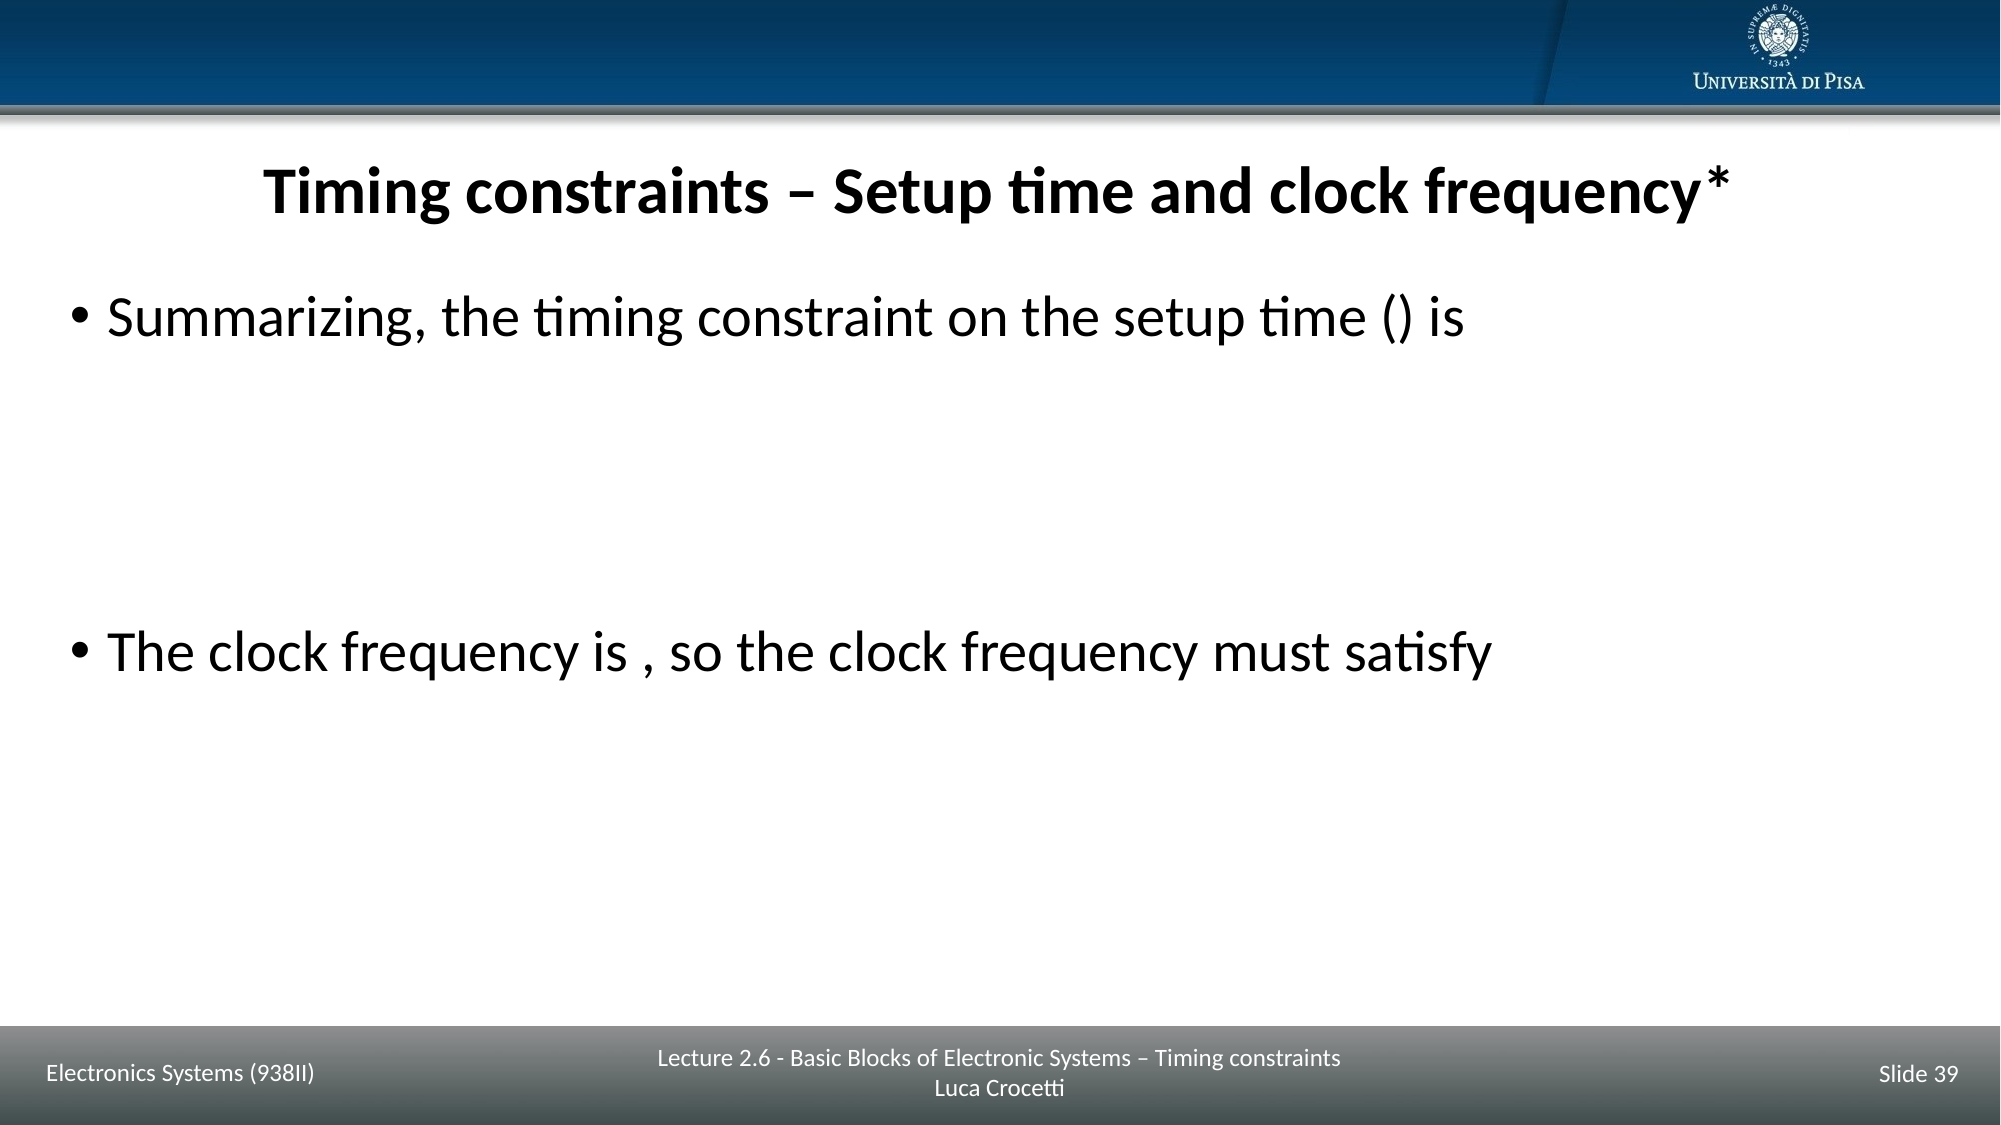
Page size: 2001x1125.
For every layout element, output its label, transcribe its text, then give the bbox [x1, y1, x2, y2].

title Timing constraints – Setup time and clock frequency* [55, 138, 1945, 244]
picture [0, 0, 2001, 1125]
